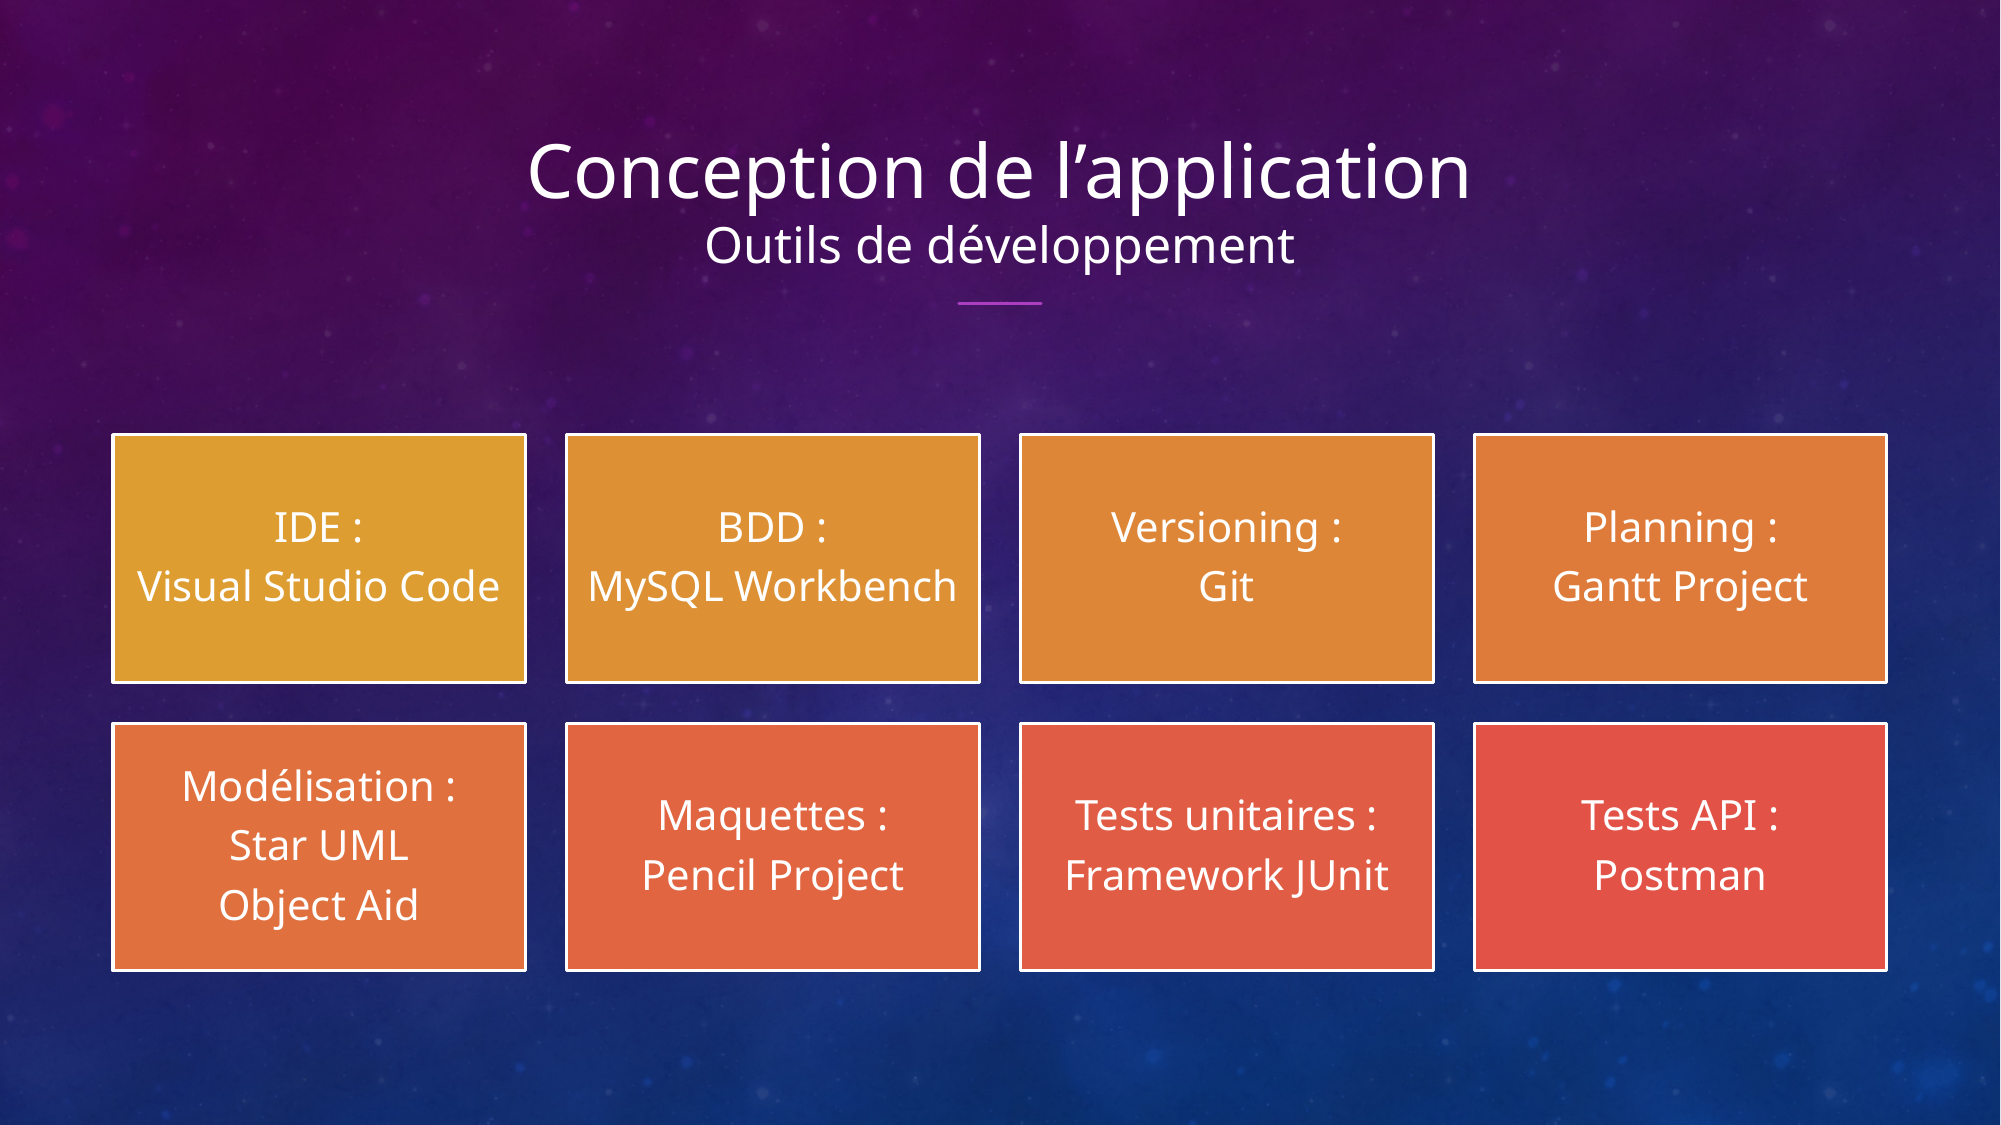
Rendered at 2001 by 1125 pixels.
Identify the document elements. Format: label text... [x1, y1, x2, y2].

text_box [0, 0, 2000, 1125]
title Conception de l’application Outils de développement [112, 87, 1888, 281]
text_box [112, 367, 1888, 1038]
